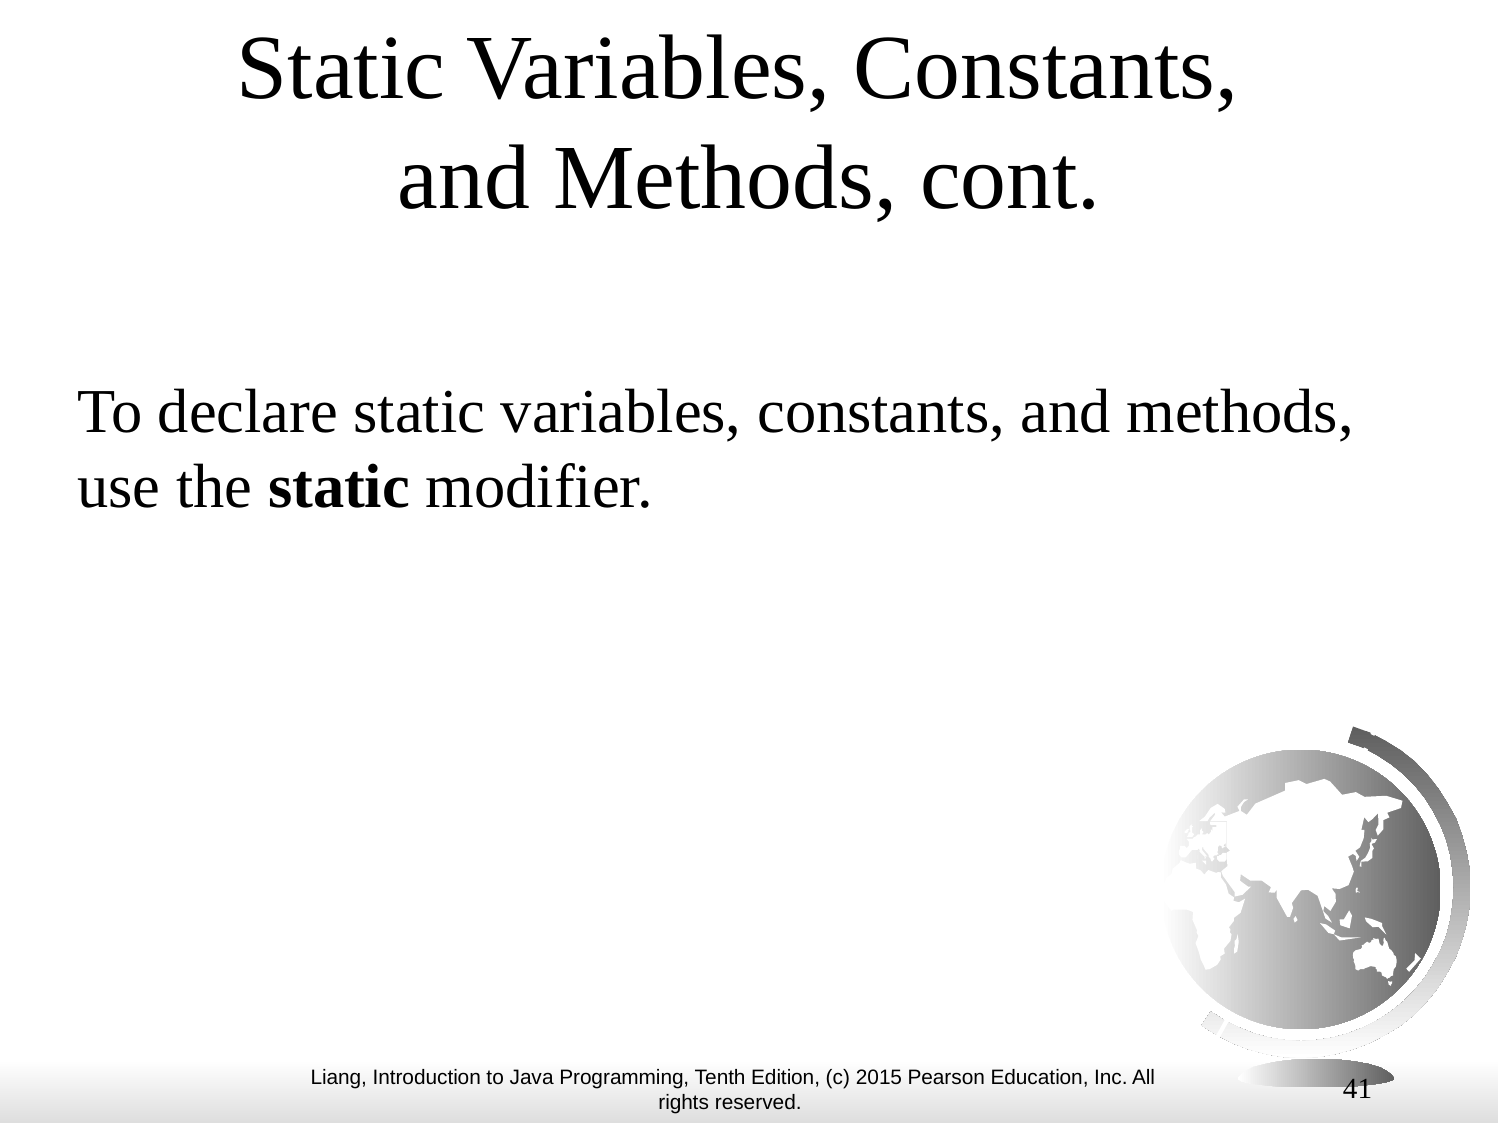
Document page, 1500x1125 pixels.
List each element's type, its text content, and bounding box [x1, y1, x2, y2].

title Static Variables, Constants, and Methods, cont. [112, 0, 1388, 235]
slide_number 41 [1074, 1049, 1388, 1125]
text_box To declare static variables, constants, and methods, use the static modifier. [62, 362, 1438, 528]
